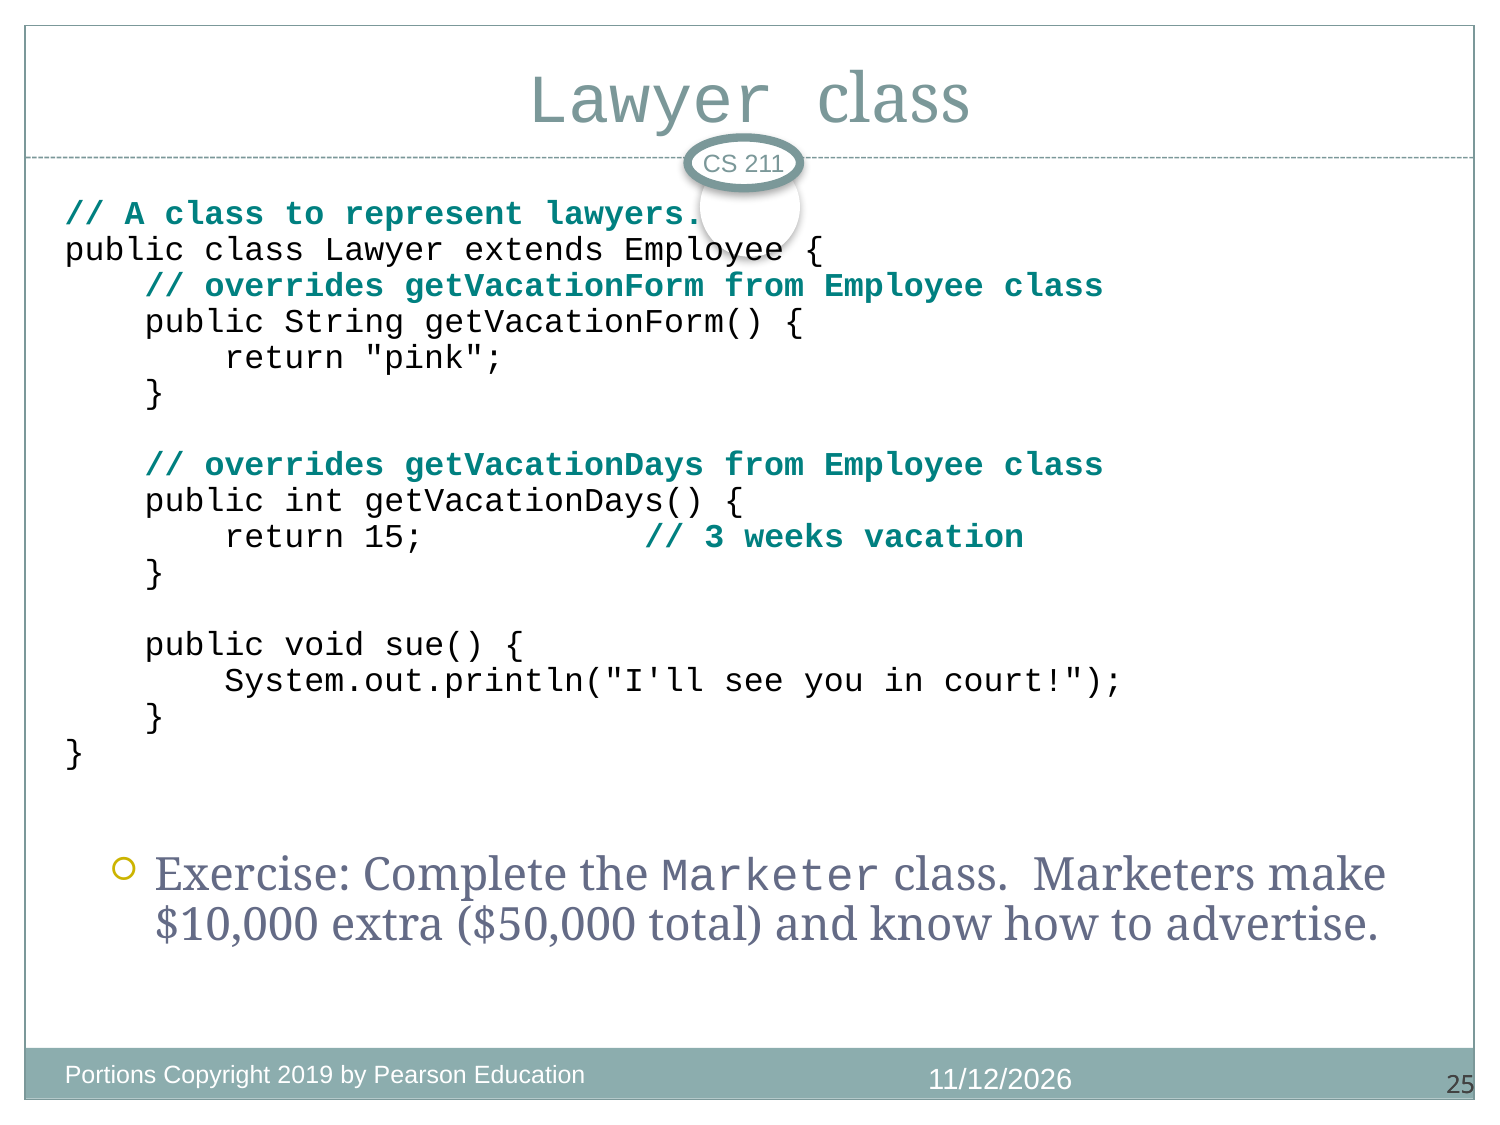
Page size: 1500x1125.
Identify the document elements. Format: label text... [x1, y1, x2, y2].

list // A class to represent lawyers. public class Lawyer extends Employee { // overrides getVacationForm from Employee class public String getVacationForm() { return "pink"; } // overrides getVacationDays from Employee class public int getVacationDays() { return 15; // 3 weeks vacation } public void sue() { System.out.println("I'll see you in court!"); } } Exercise: Complete the Marketer class. Marketers make $10,000 extra ($50,000 total) and know how to advertise. [49, 188, 1450, 1025]
footer Portions Copyright 2019 by Pearson Education [50, 1051, 663, 1112]
slide_number CS 211 [675, 137, 813, 188]
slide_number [837, 1052, 1088, 1113]
title Lawyer class [49, 37, 1450, 144]
